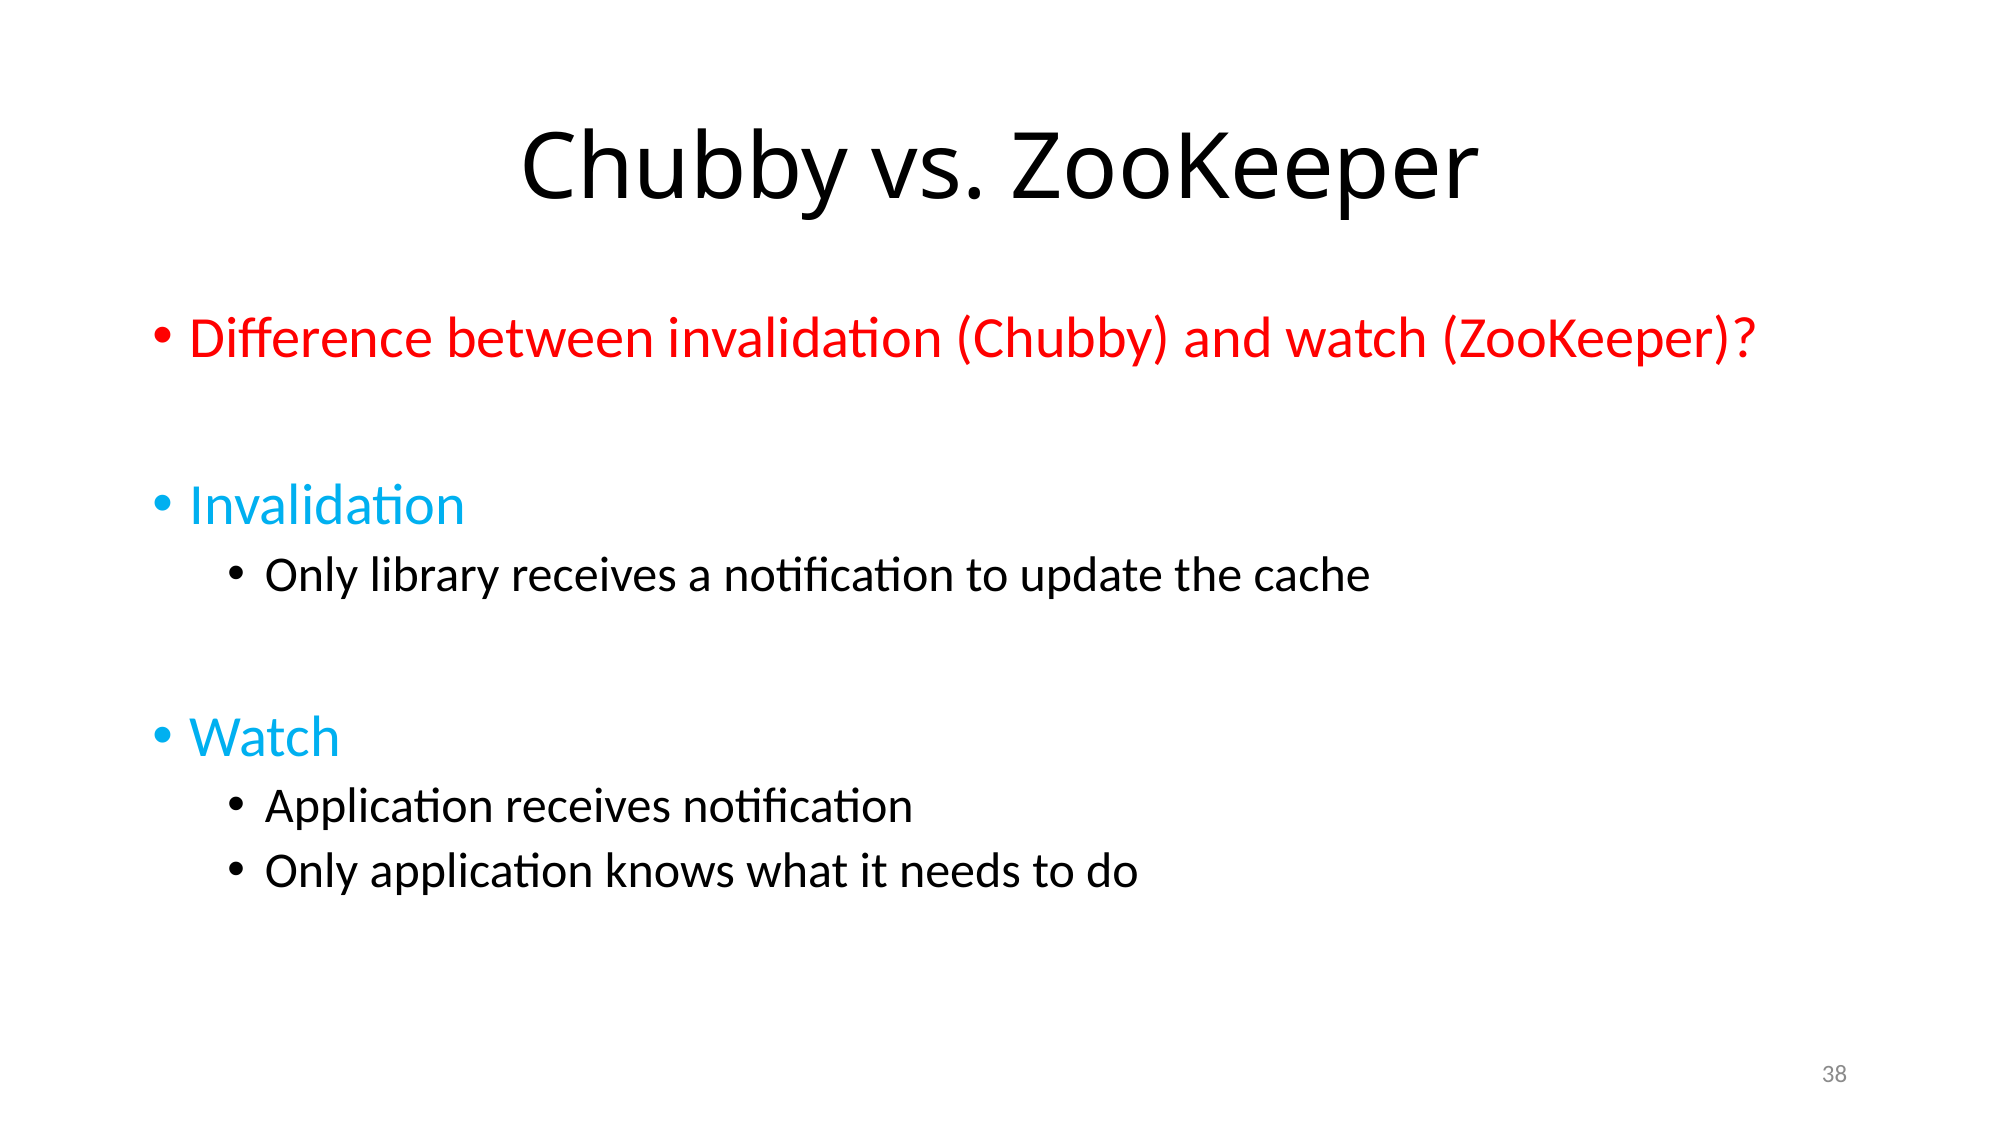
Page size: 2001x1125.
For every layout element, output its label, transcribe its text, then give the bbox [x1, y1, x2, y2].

slide_number 38 [1412, 1042, 1863, 1103]
list Difference between invalidation (Chubby) and watch (ZooKeeper)? Invalidation Only library receives a notification to update the cache Watch Application receives notification Only application knows what it needs to do [137, 299, 1863, 1014]
title Chubby vs. ZooKeeper [137, 59, 1863, 278]
